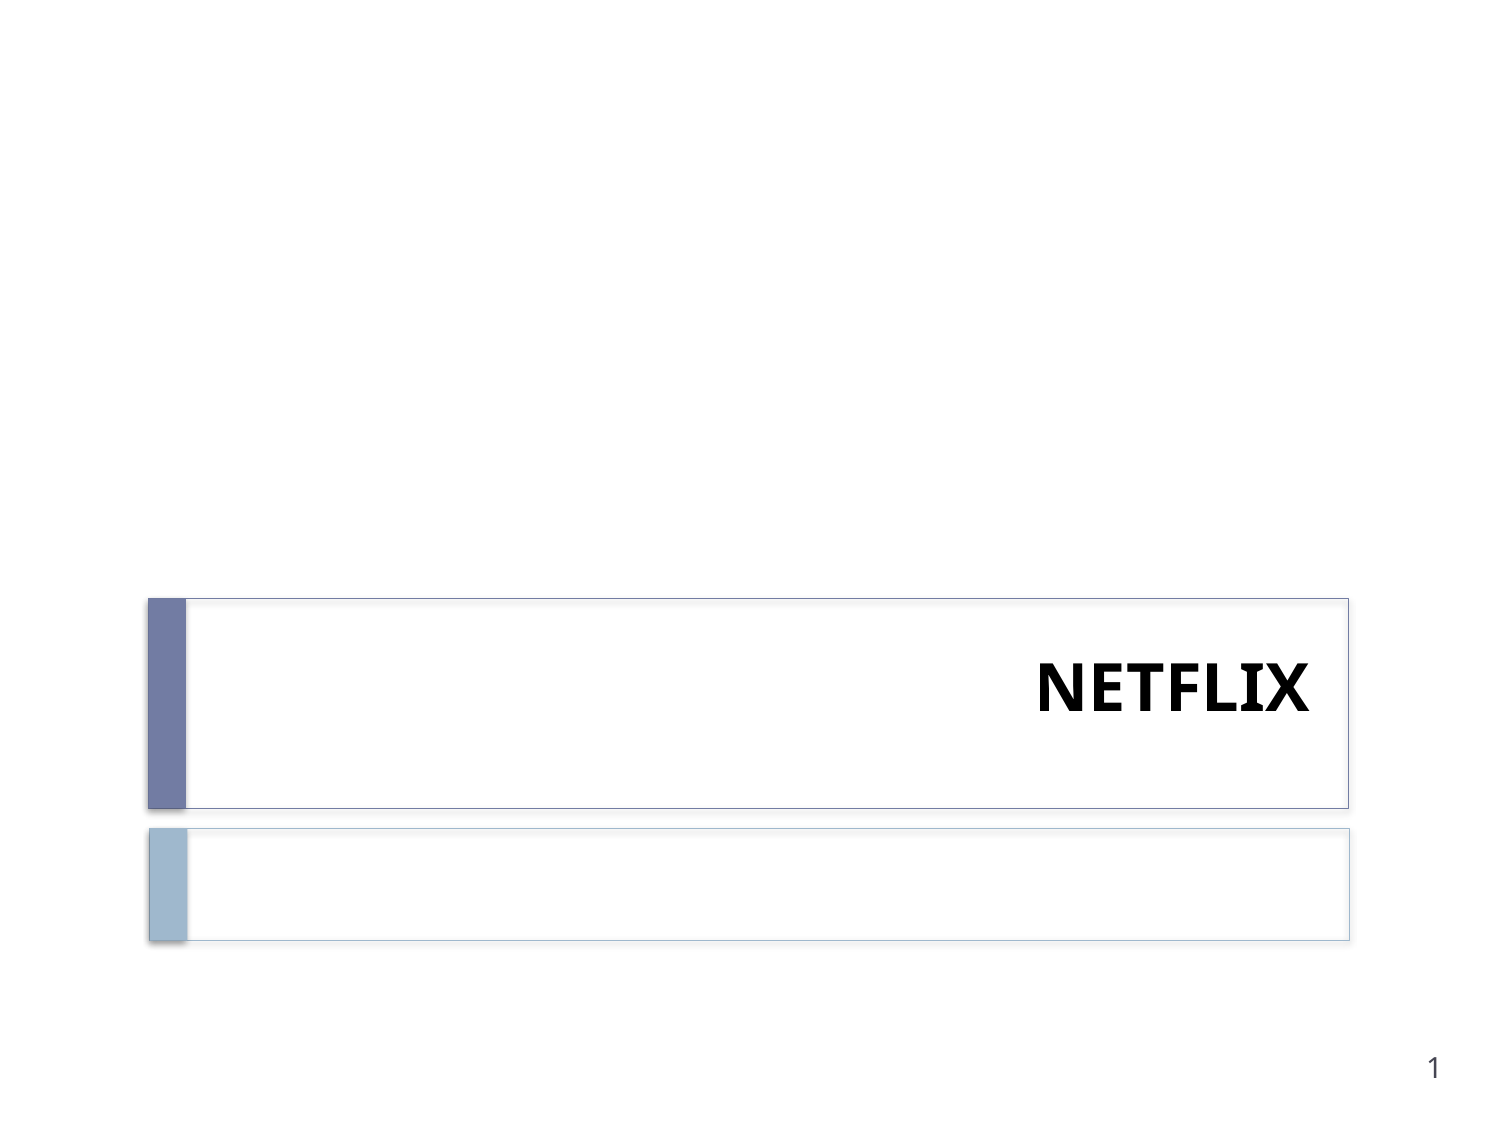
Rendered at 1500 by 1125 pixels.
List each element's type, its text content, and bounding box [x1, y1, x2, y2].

slide_number 1 [1411, 1042, 1483, 1103]
title NETFLIX [200, 637, 1325, 800]
